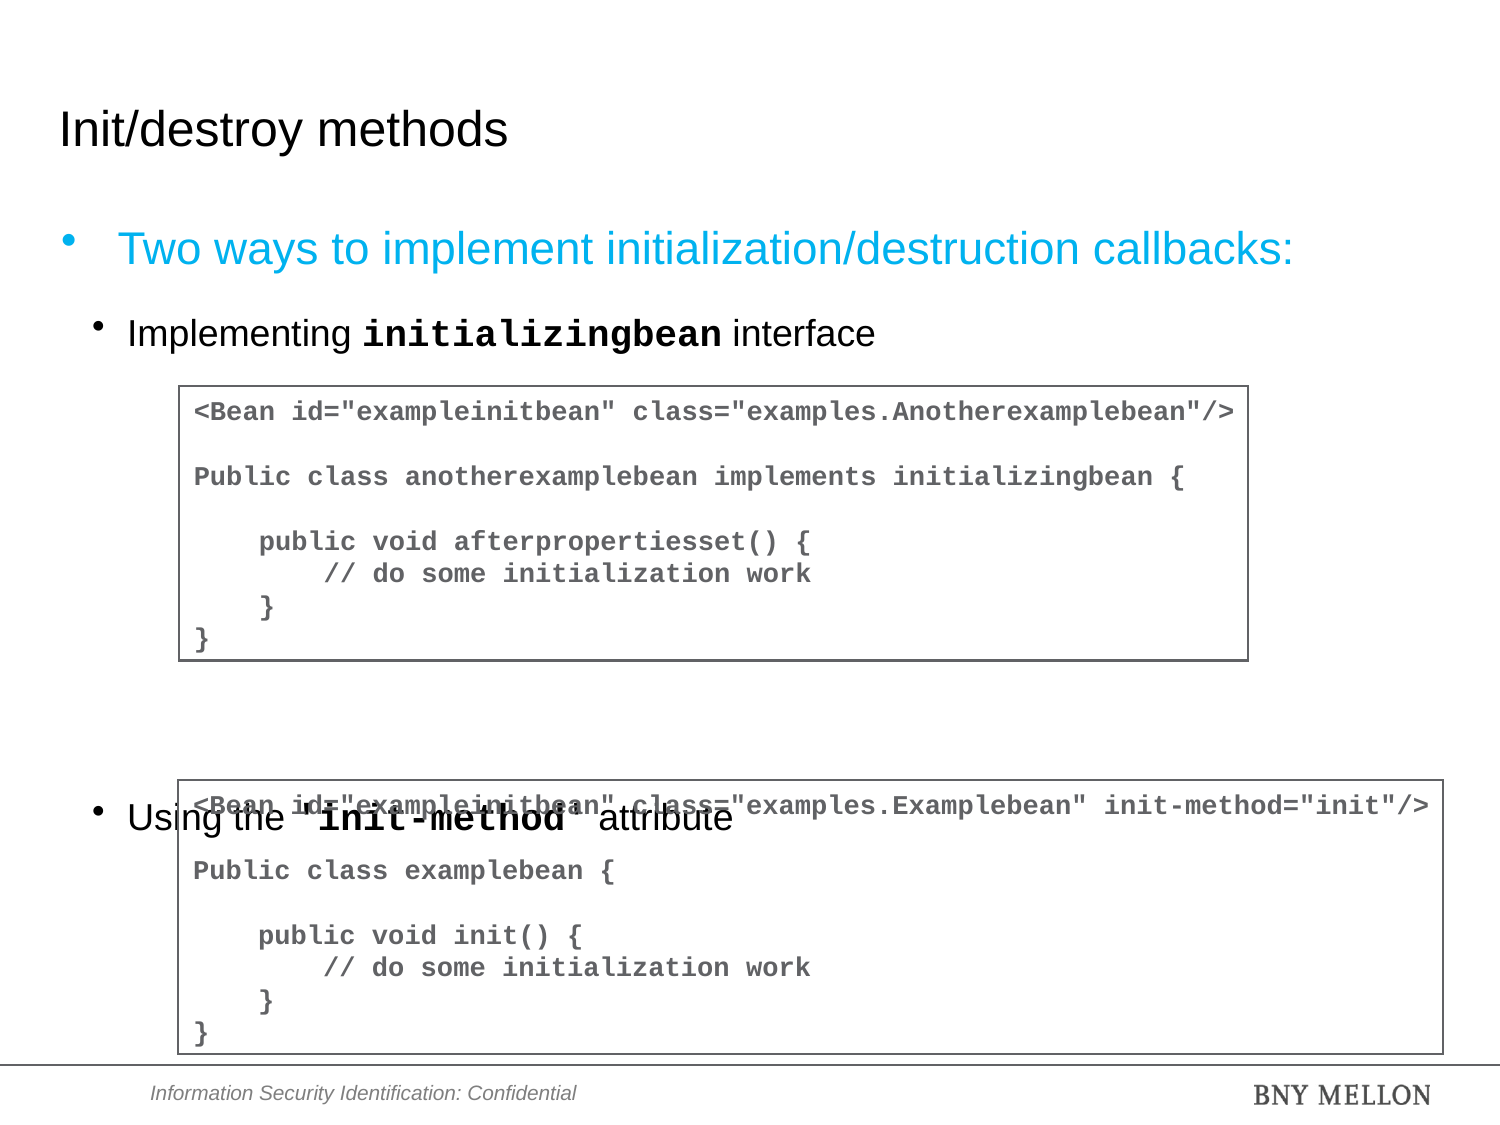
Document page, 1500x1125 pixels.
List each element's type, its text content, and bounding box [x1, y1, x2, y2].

picture [1254, 1084, 1430, 1105]
title Init/destroy methods [58, 49, 1454, 158]
text_box <Bean id="exampleinitbean" class="examples.Examplebean" init-method="init"/> Public class examplebean { public void init() { // do some initialization work } } [178, 779, 1443, 1055]
text_box <Bean id="exampleinitbean" class="examples.Anotherexamplebean"/> Public class anotherexamplebean implements initializingbean { public void afterpropertiesset() { // do some initialization work } } [178, 385, 1249, 661]
list Two ways to implement initialization/destruction callbacks: Implementing initializingbean interface Using the 'init-method' attribute [46, 210, 1458, 1005]
